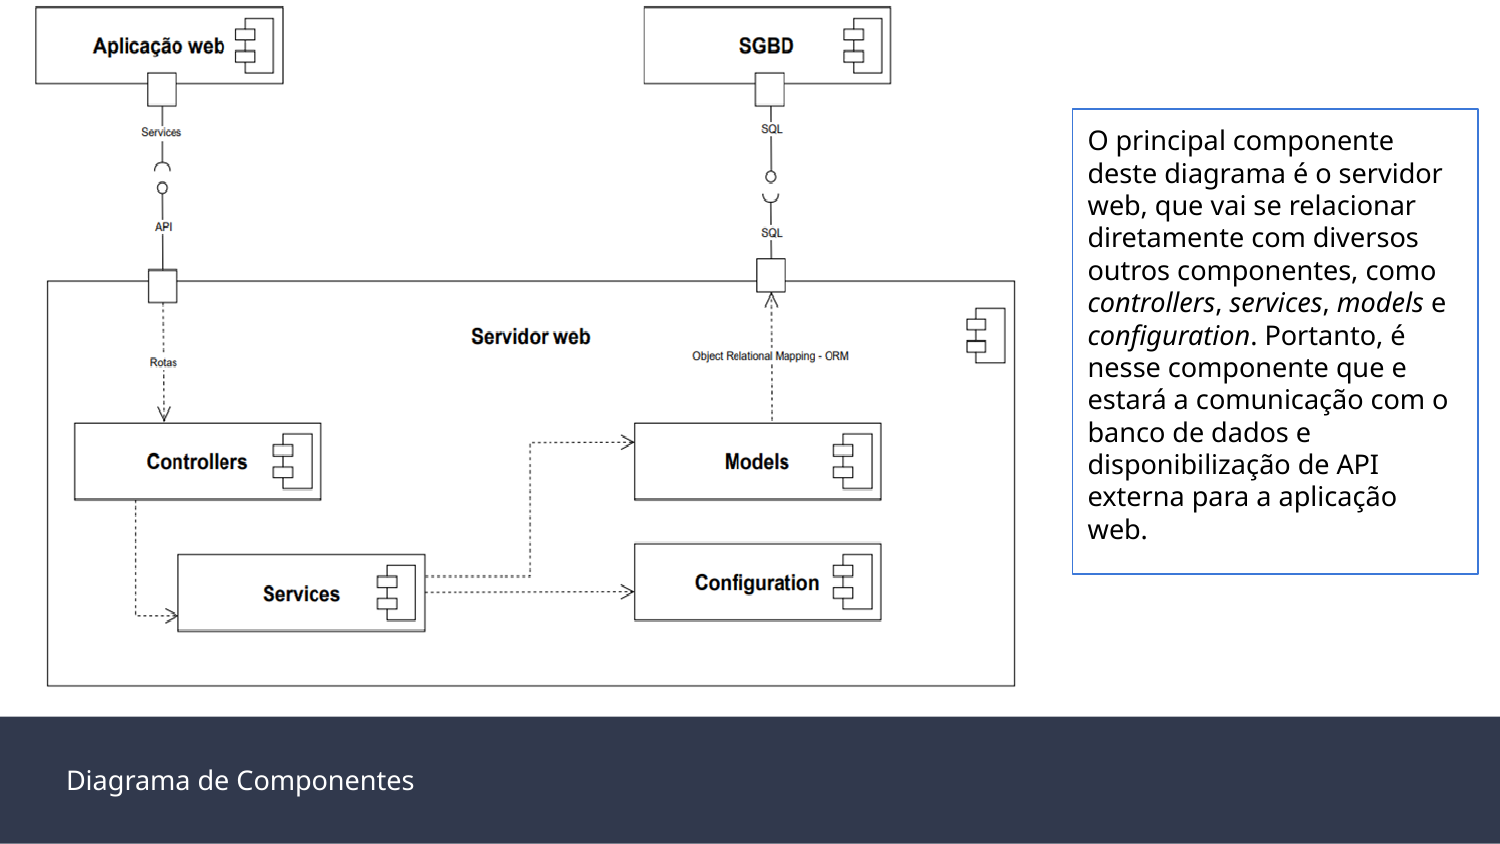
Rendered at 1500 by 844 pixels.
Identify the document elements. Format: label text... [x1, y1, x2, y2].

list Diagrama de Componentes [51, 741, 1361, 818]
list O principal componente deste diagrama é o servidor web, que vai se relacionar diretamente com diversos outros componentes, como controllers, services, models e configuration. Portanto, é nesse componente que e estará a comunicação com o banco de dados e disponibilização de API externa para a aplicação web. [1072, 108, 1479, 575]
picture [35, 0, 1019, 692]
